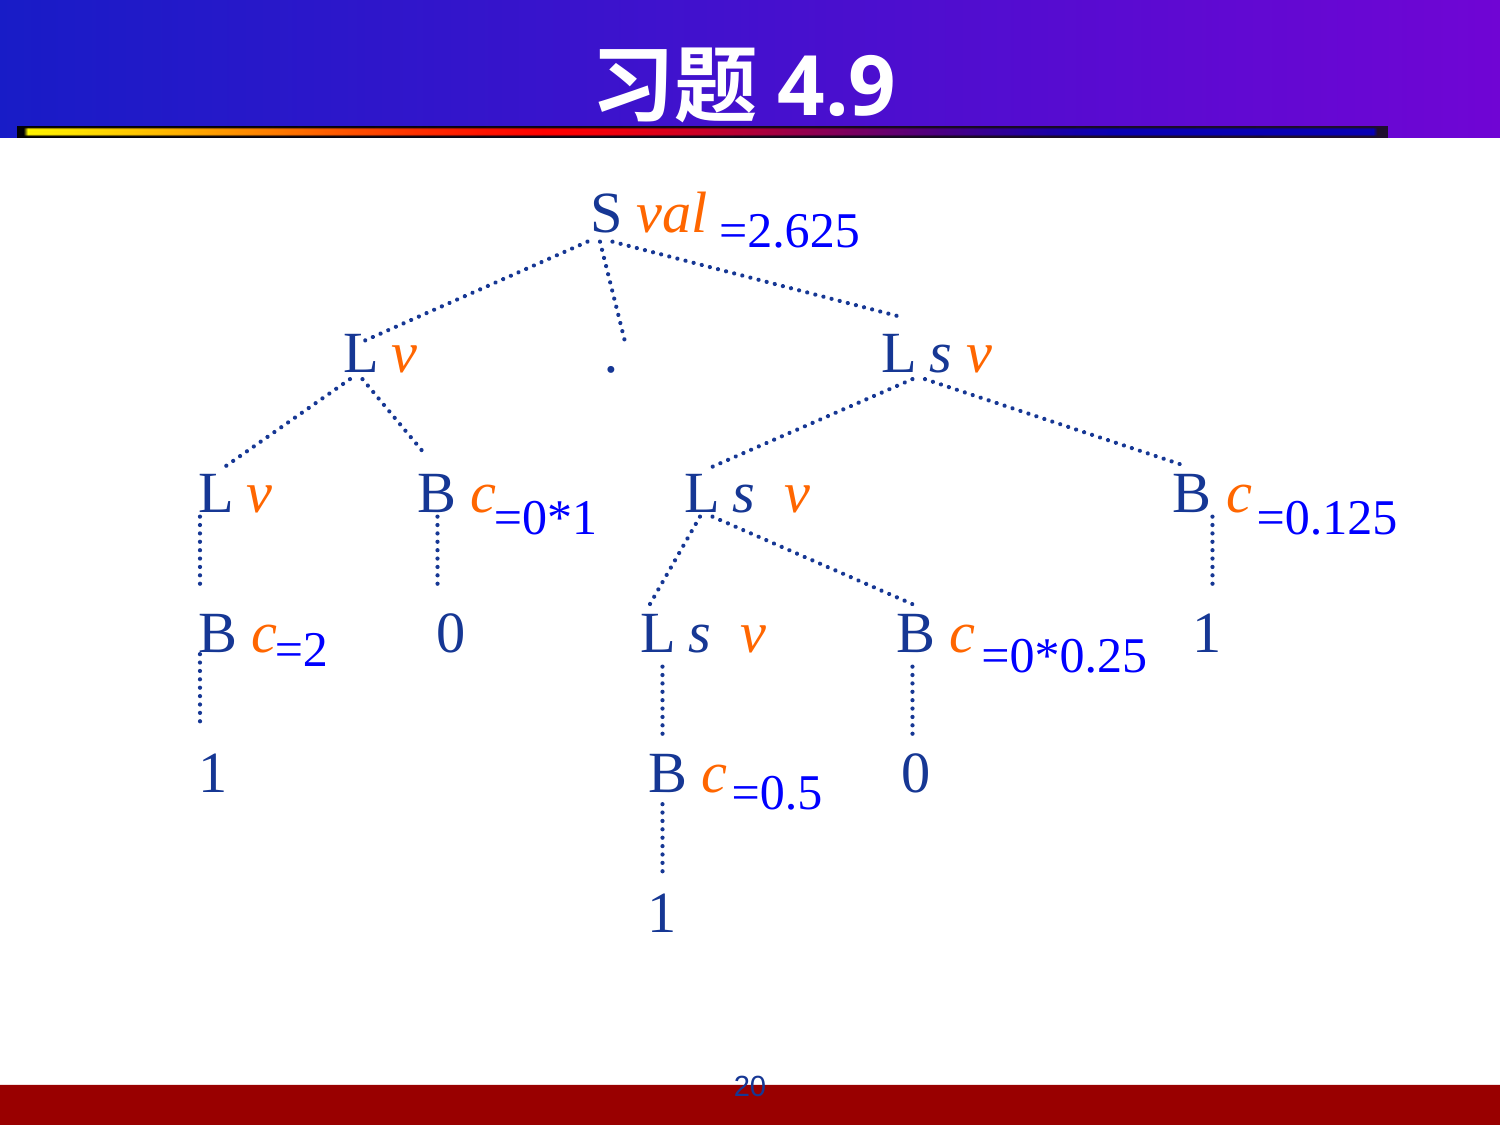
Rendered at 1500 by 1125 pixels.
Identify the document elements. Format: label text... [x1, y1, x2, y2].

text_box =0.125 [1276, 477, 1413, 552]
text_box 习题4.9 [50, 24, 1438, 118]
slide_number 20 [574, 1059, 926, 1113]
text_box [149, 166, 1272, 953]
picture [17, 126, 1388, 138]
